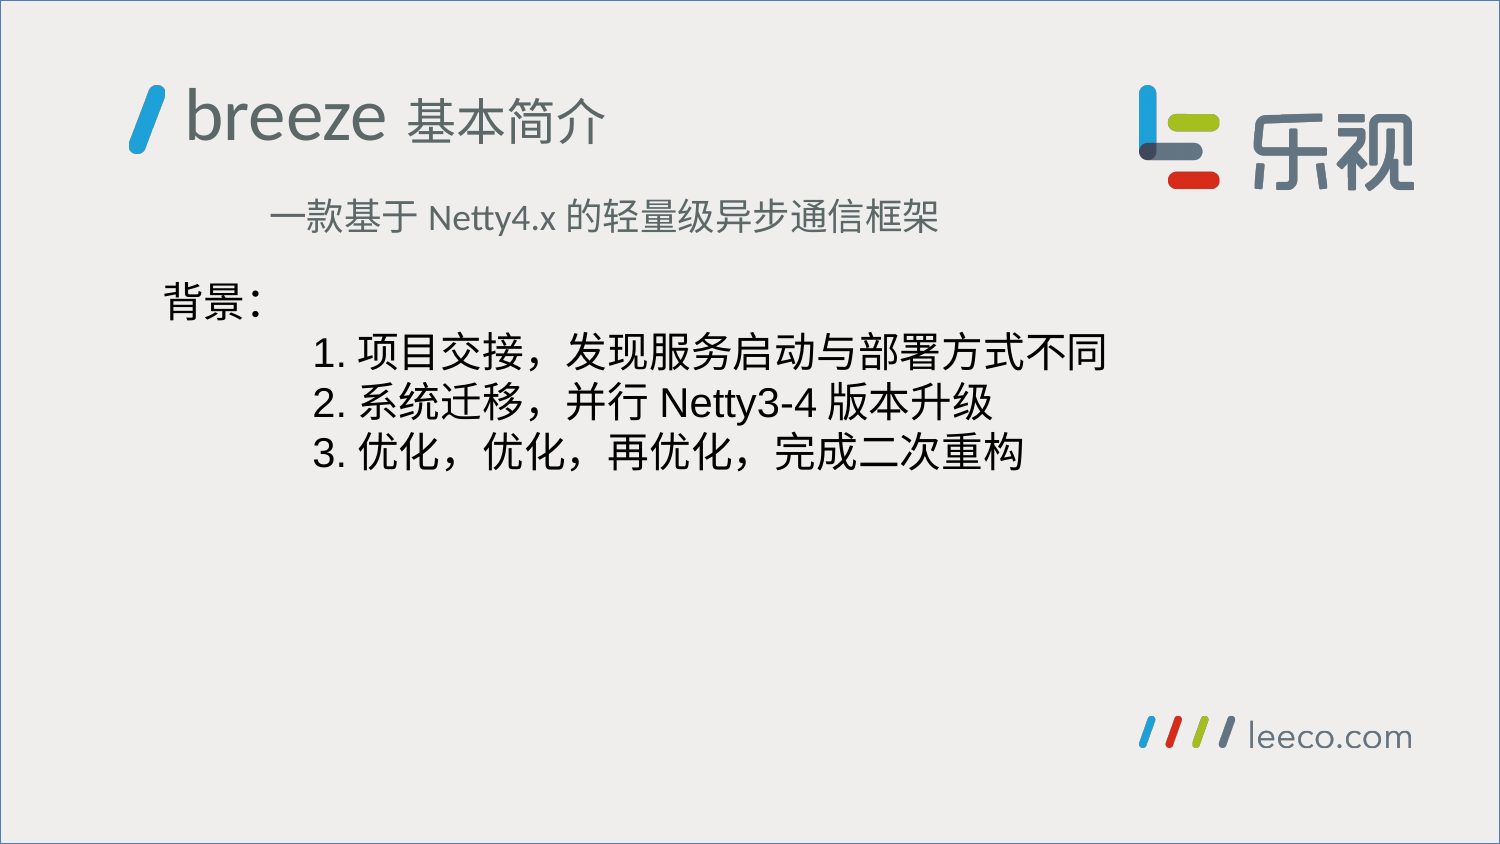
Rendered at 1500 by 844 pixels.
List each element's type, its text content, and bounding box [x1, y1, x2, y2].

picture [1139, 85, 1414, 192]
picture [129, 85, 165, 154]
picture [1138, 715, 1412, 749]
text_box breeze基本简介 一款基于Netty4.x的轻量级异步通信框架 [165, 55, 975, 255]
text_box 背景： 1.项目交接，发现服务启动与部署方式不同 2.系统迁移，并行Netty3-4版本升级 3.优化，优化，再优化，完成二次重构 [147, 268, 1140, 484]
